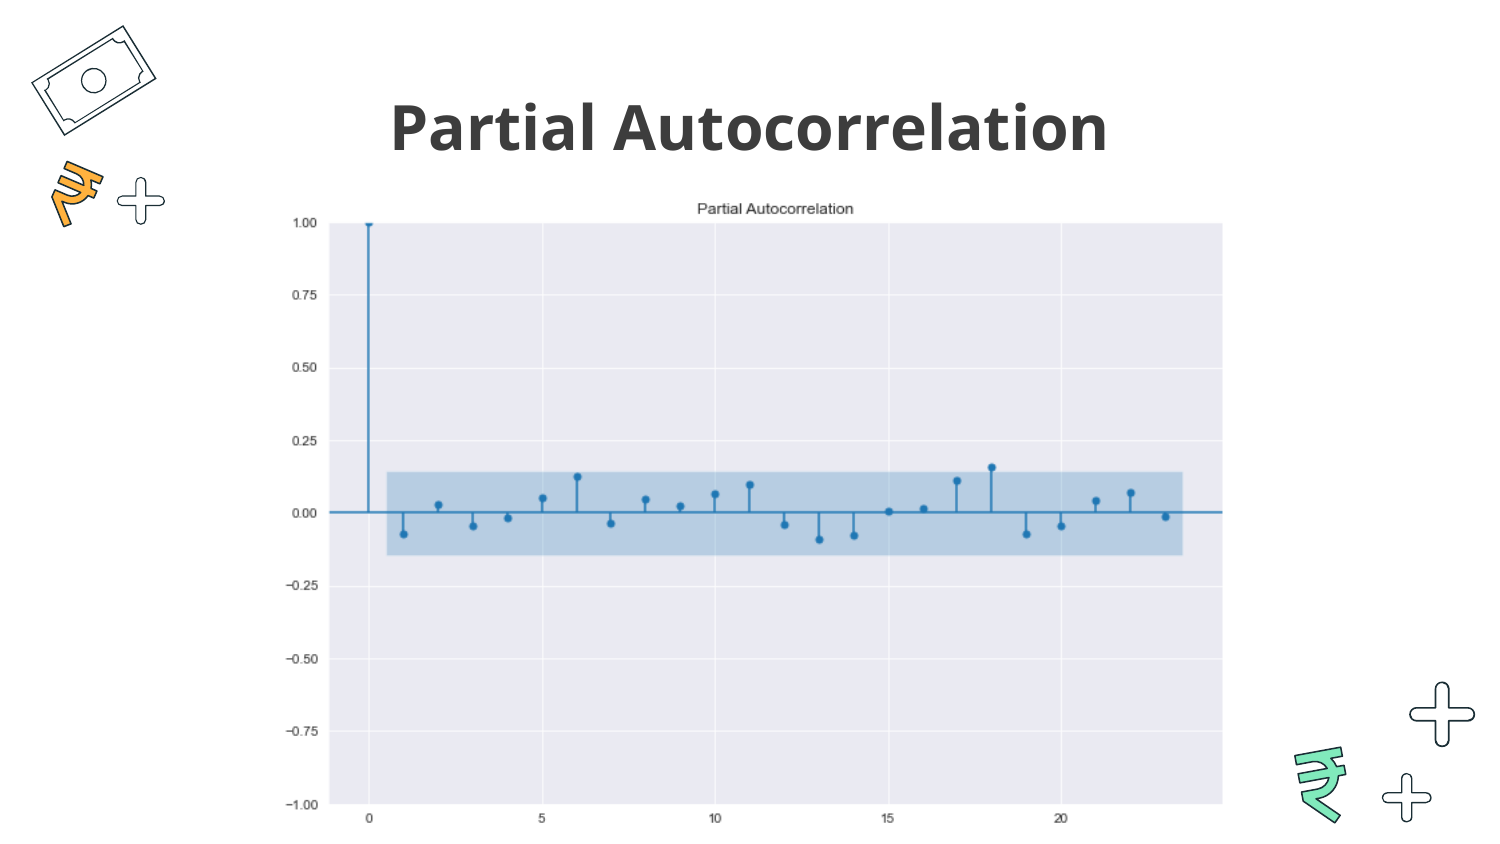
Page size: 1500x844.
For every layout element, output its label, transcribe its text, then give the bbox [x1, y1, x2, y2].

title Partial Autocorrelation [118, 72, 1382, 167]
picture [274, 200, 1226, 832]
text_box [116, 176, 165, 225]
